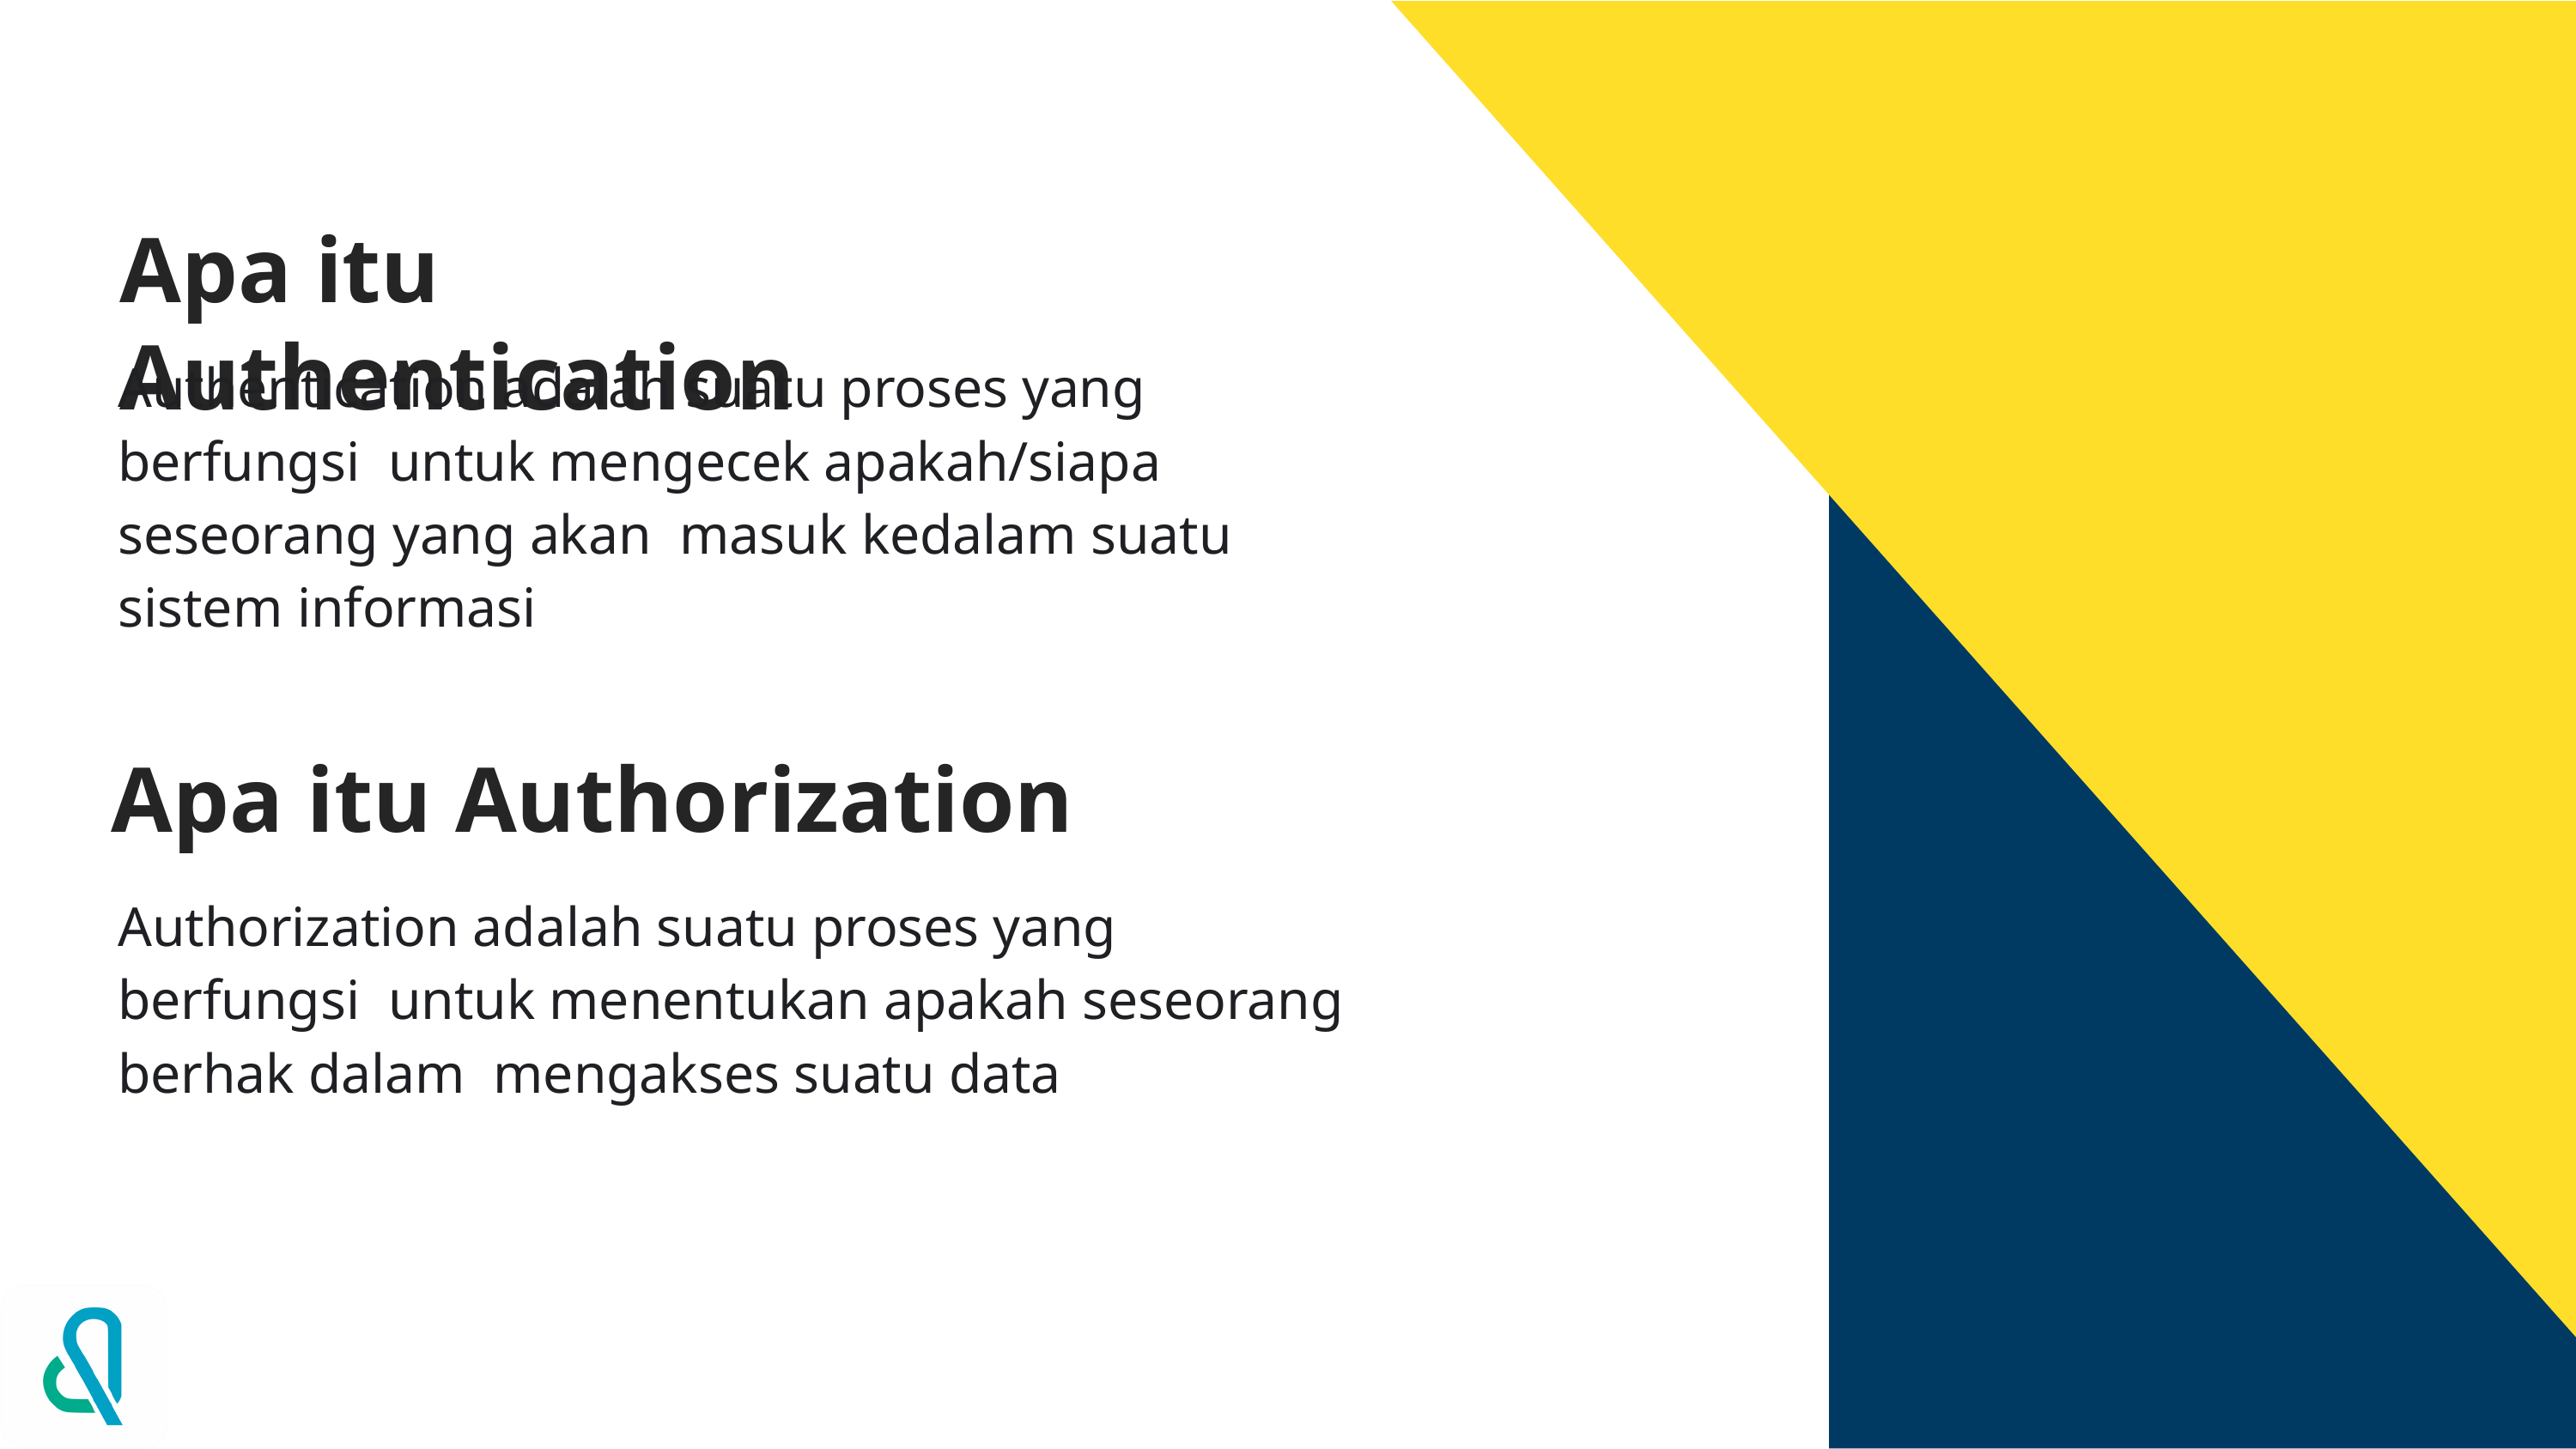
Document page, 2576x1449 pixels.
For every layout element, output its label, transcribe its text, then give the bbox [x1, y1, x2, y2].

title Apa itu Authentication [118, 210, 1071, 343]
picture [0, 1284, 168, 1449]
text_box Authentication adalah suatu proses yang berfungsi untuk mengecek apakah/siapa seseorang yang akan masuk kedalam suatu sistem informasi [116, 343, 1374, 639]
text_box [1390, 0, 2576, 1449]
text_box Apa itu Authorization Authorization adalah suatu proses yang berfungsi untuk menentukan apakah seseorang berhak dalam mengakses suatu data [109, 741, 1357, 1104]
